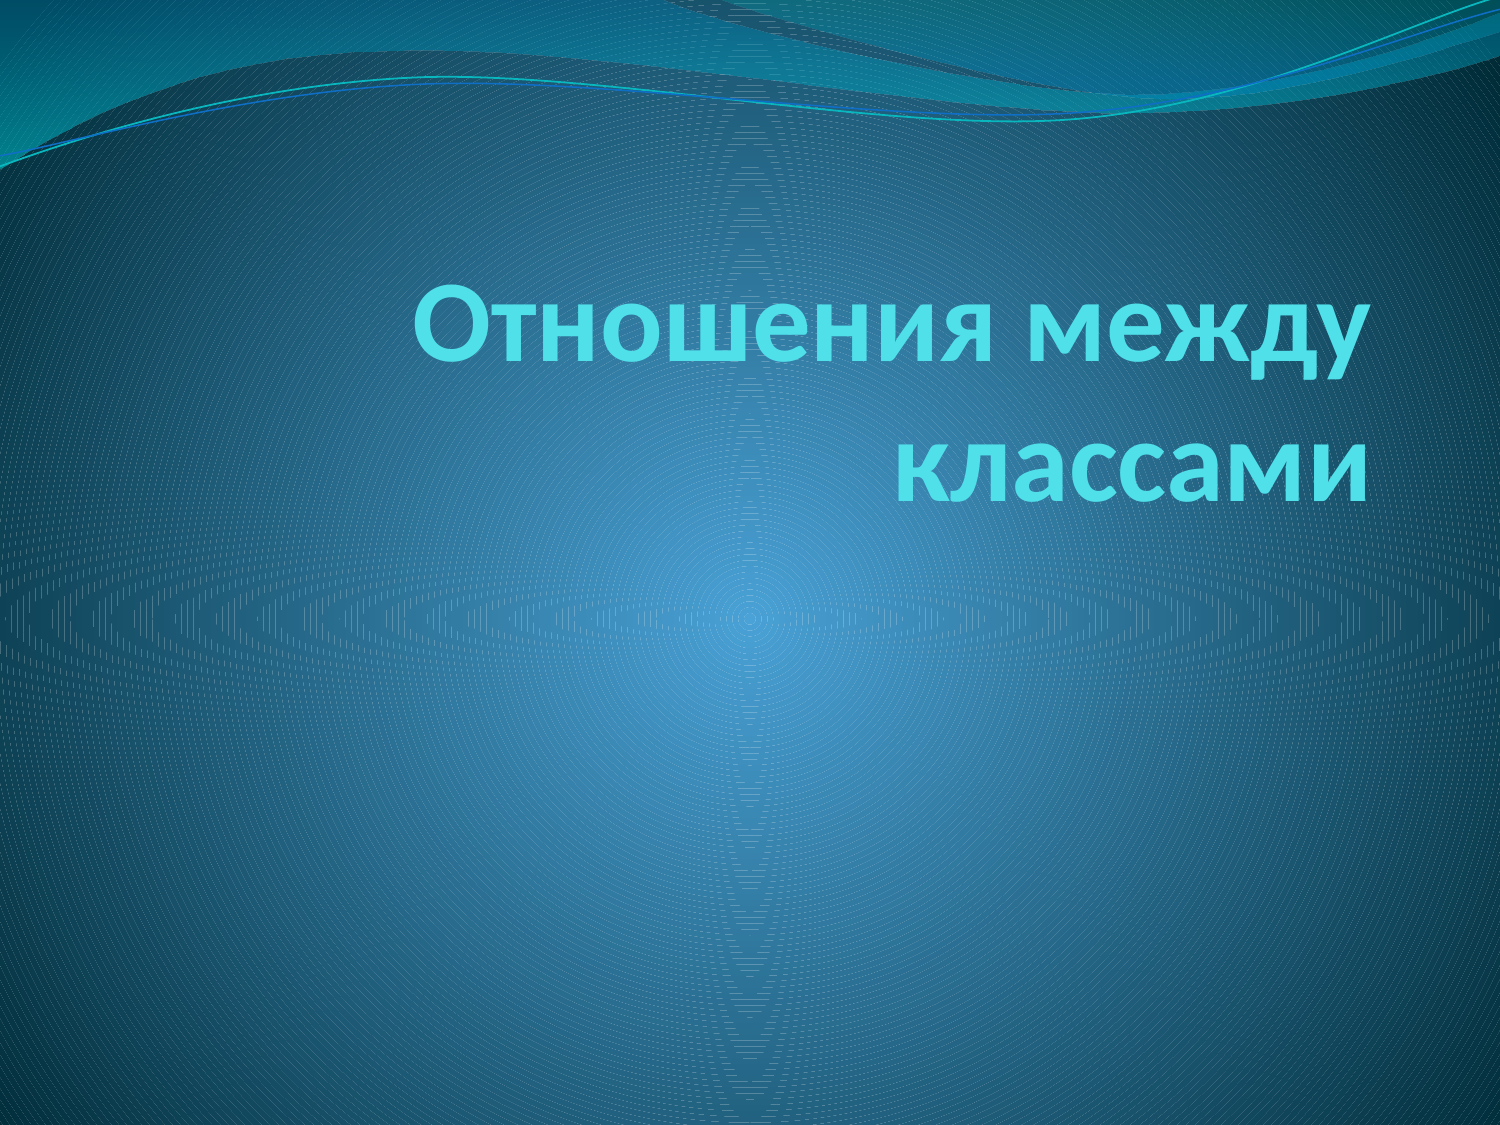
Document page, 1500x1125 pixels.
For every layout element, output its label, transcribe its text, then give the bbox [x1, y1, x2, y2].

title Отношения между классами [87, 224, 1376, 525]
